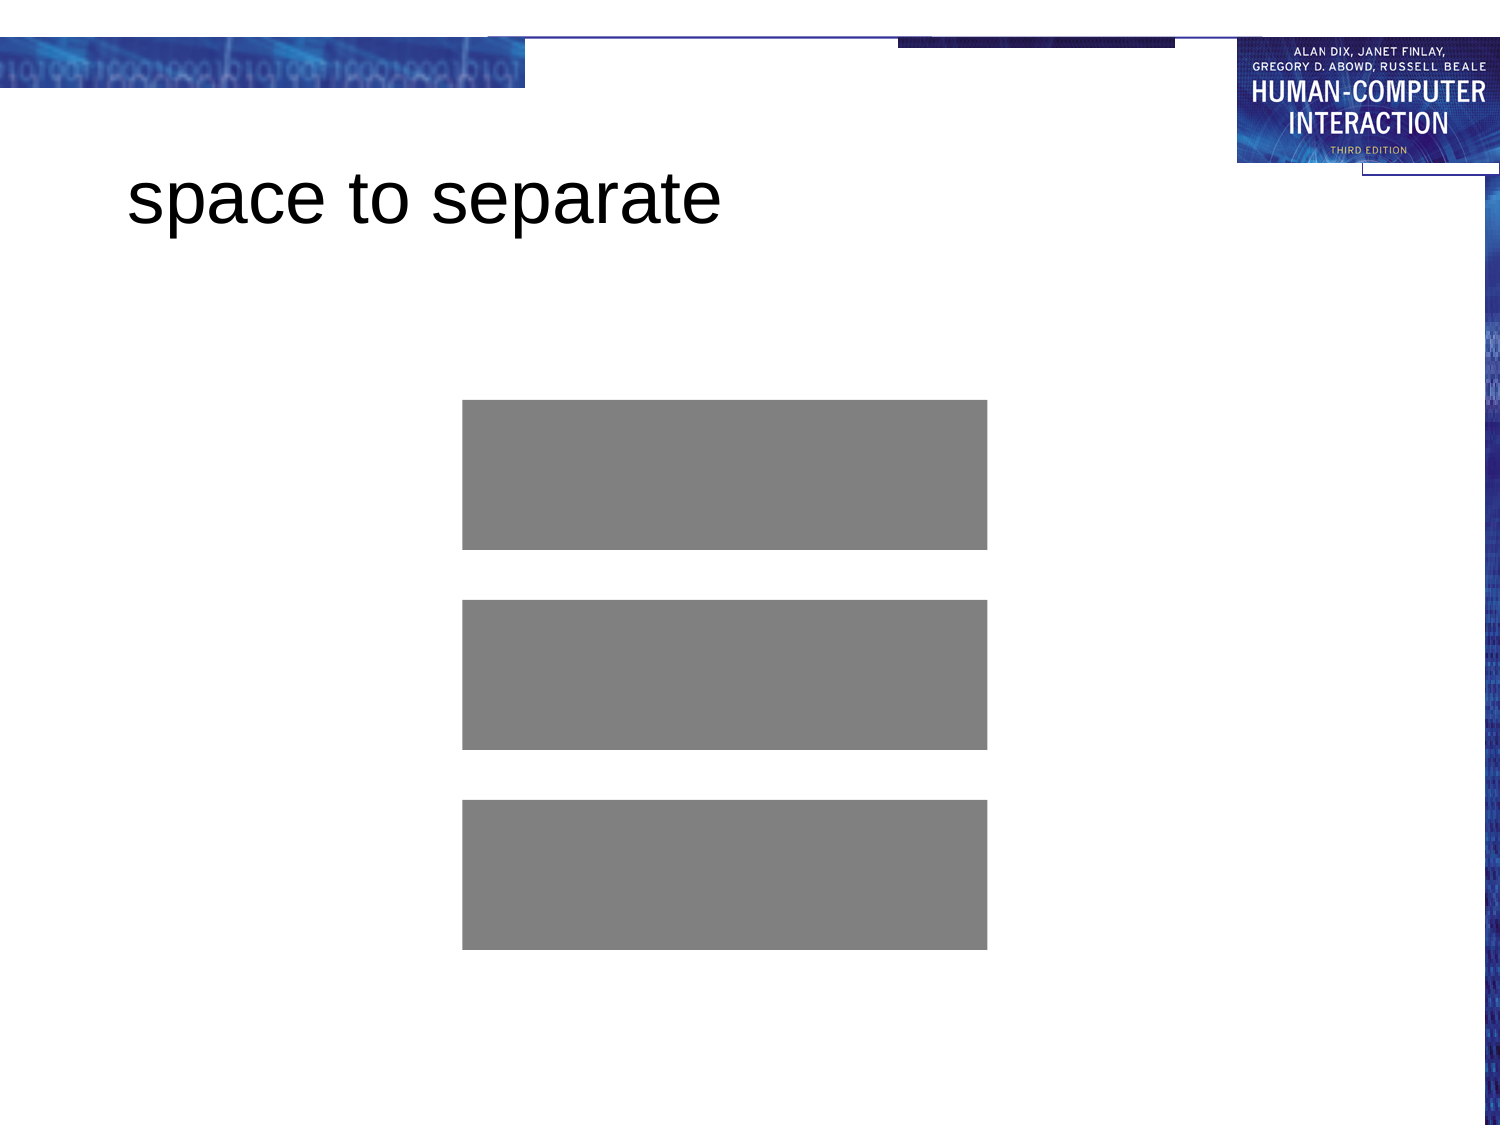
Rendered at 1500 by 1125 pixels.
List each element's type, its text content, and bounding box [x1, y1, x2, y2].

picture [0, 37, 525, 88]
picture [1485, 176, 1500, 1125]
picture [898, 37, 1175, 48]
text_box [461, 399, 988, 951]
title space to separate [112, 99, 1238, 288]
picture [1237, 37, 1500, 163]
